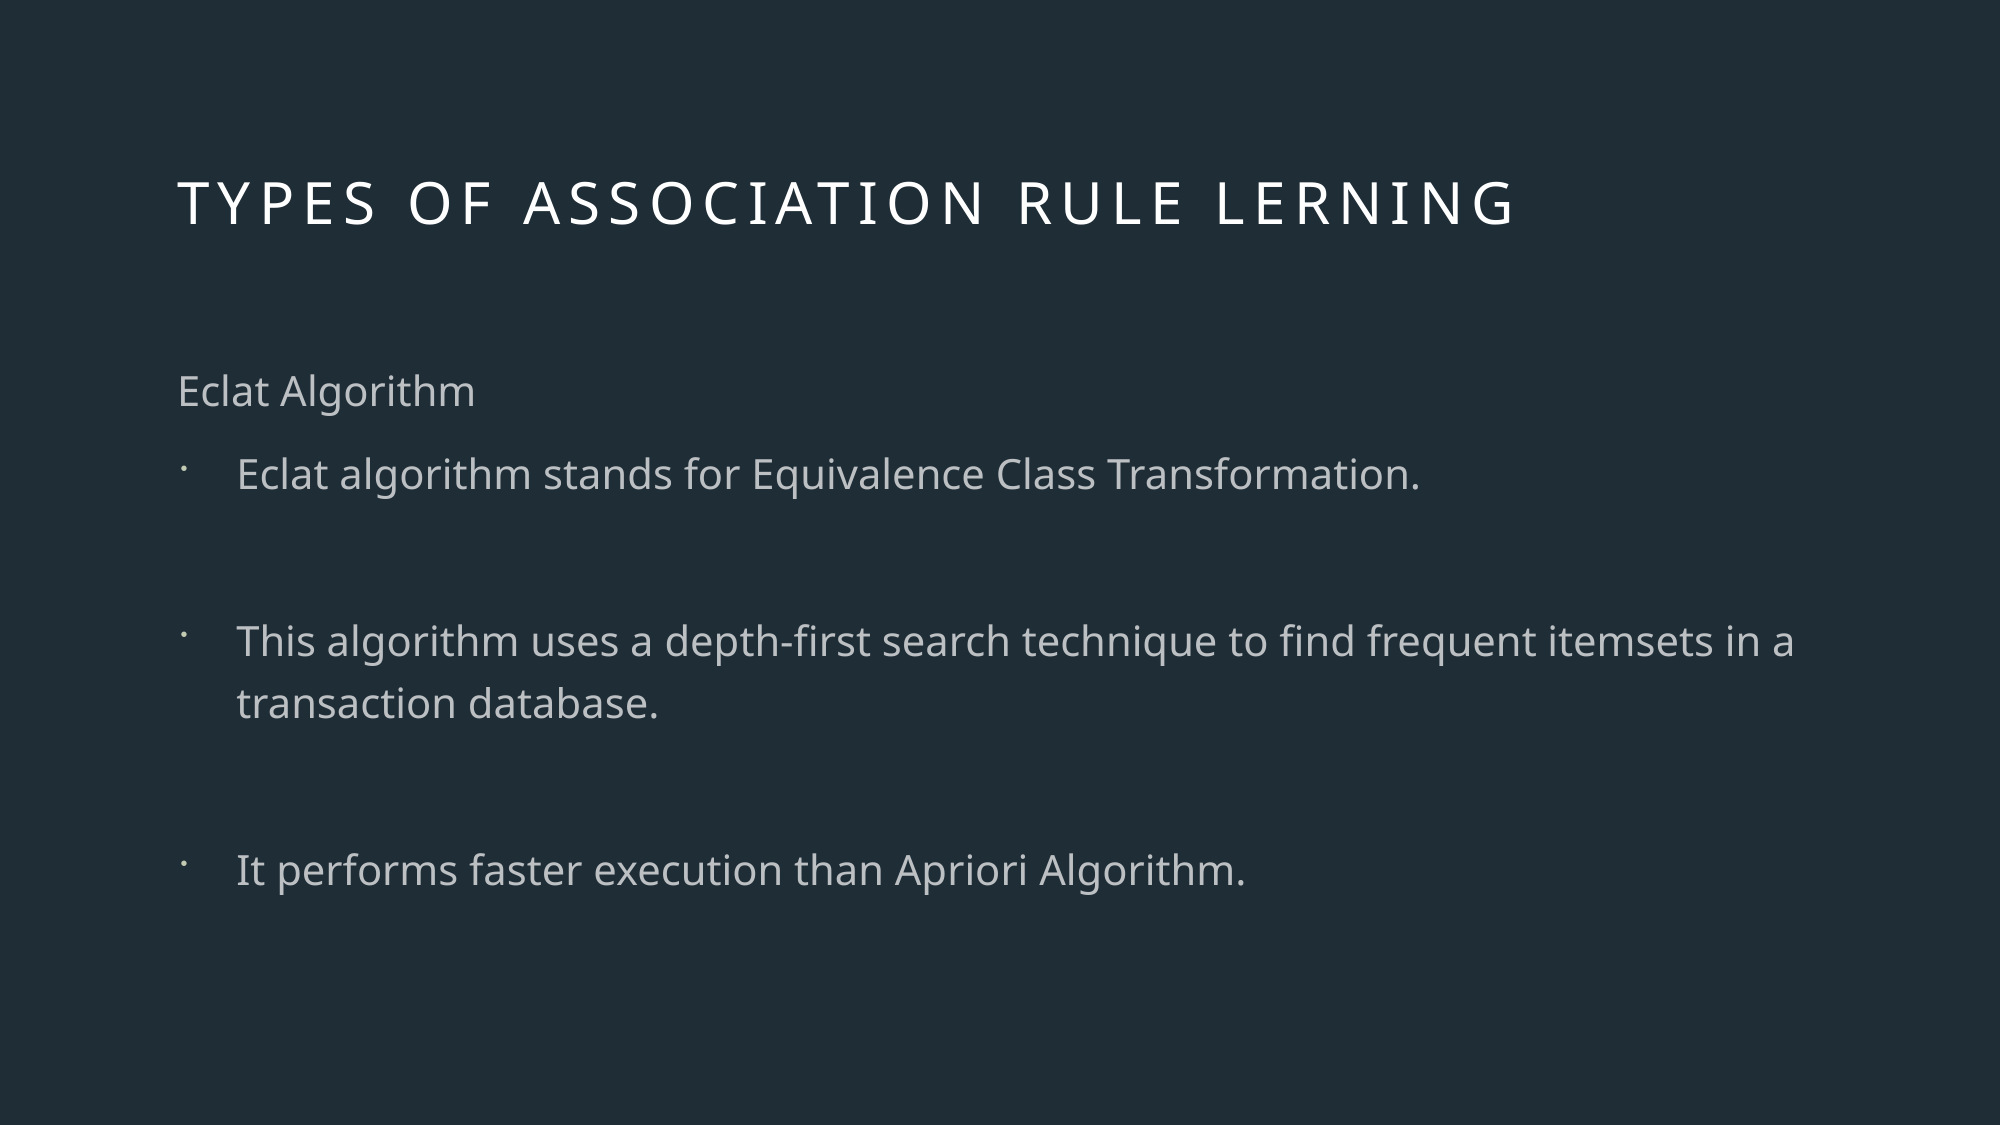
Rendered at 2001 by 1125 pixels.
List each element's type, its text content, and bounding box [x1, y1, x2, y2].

list Eclat Algorithm Eclat algorithm stands for Equivalence Class Transformation. This algorithm uses a depth-first search technique to find frequent itemsets in a transaction database. It performs faster execution than Apriori Algorithm. [177, 352, 1822, 947]
title Types of Association Rule Lerning [177, 165, 1822, 274]
